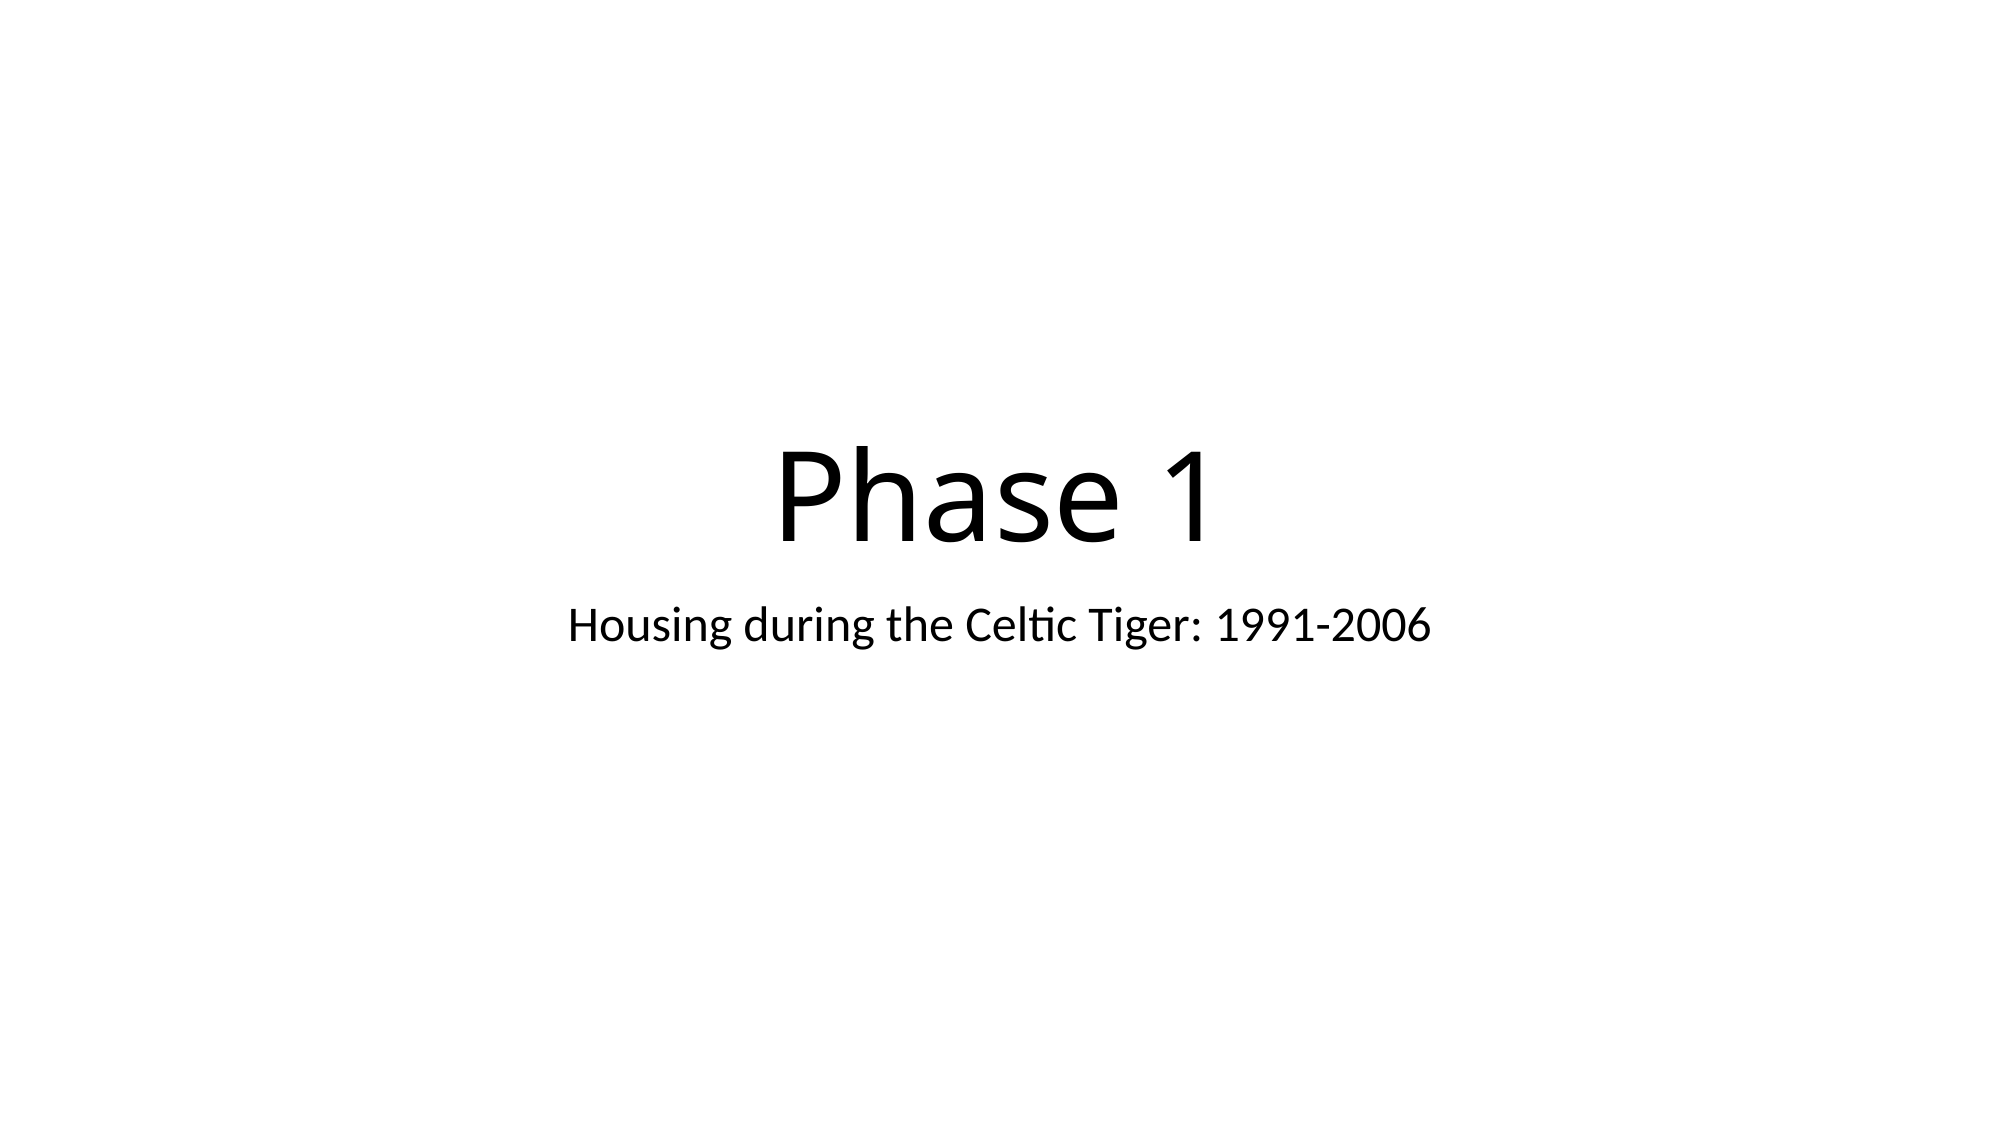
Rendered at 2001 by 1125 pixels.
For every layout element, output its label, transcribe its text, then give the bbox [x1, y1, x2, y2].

subtitle Housing during the Celtic Tiger: 1991-2006 [249, 590, 1750, 863]
title Phase 1 [249, 184, 1750, 576]
